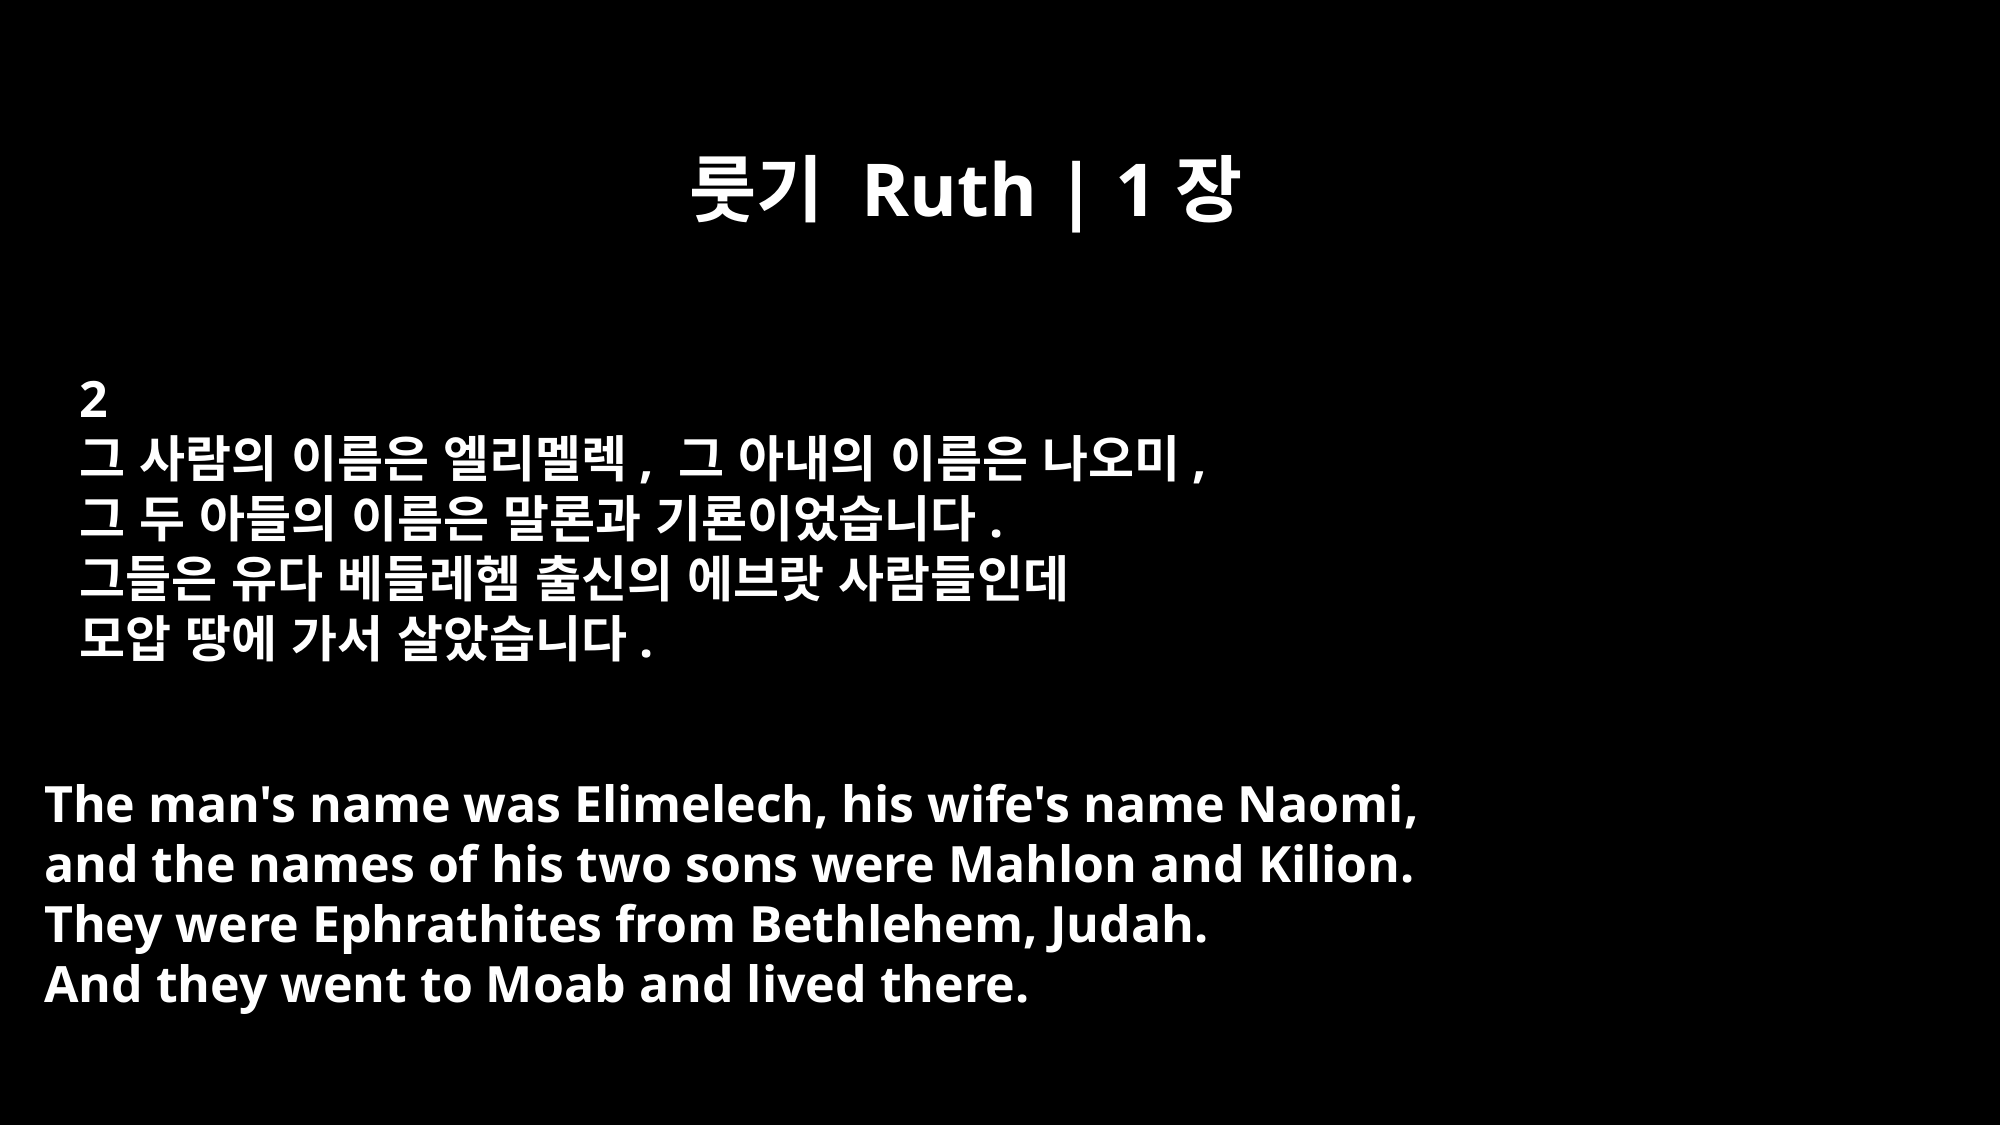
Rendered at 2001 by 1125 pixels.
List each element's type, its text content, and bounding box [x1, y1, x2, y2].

text_box 룻기 Ruth | 1장 [674, 136, 1258, 239]
text_box 2 그 사람의 이름은 엘리멜렉, 그 아내의 이름은 나오미, 그 두 아들의 이름은 말론과 기룐이었습니다. 그들은 유다 베들레헴 출신의 에브랏 사람들인데 모압 땅에 가서 살았습니다. [64, 359, 1222, 675]
text_box The man's name was Elimelech, his wife's name Naomi, and the names of his two sons were Mahlon and Kilion. They were Ephrathites from Bethlehem, Judah. And they went to Moab and lived there. [29, 764, 1434, 1020]
